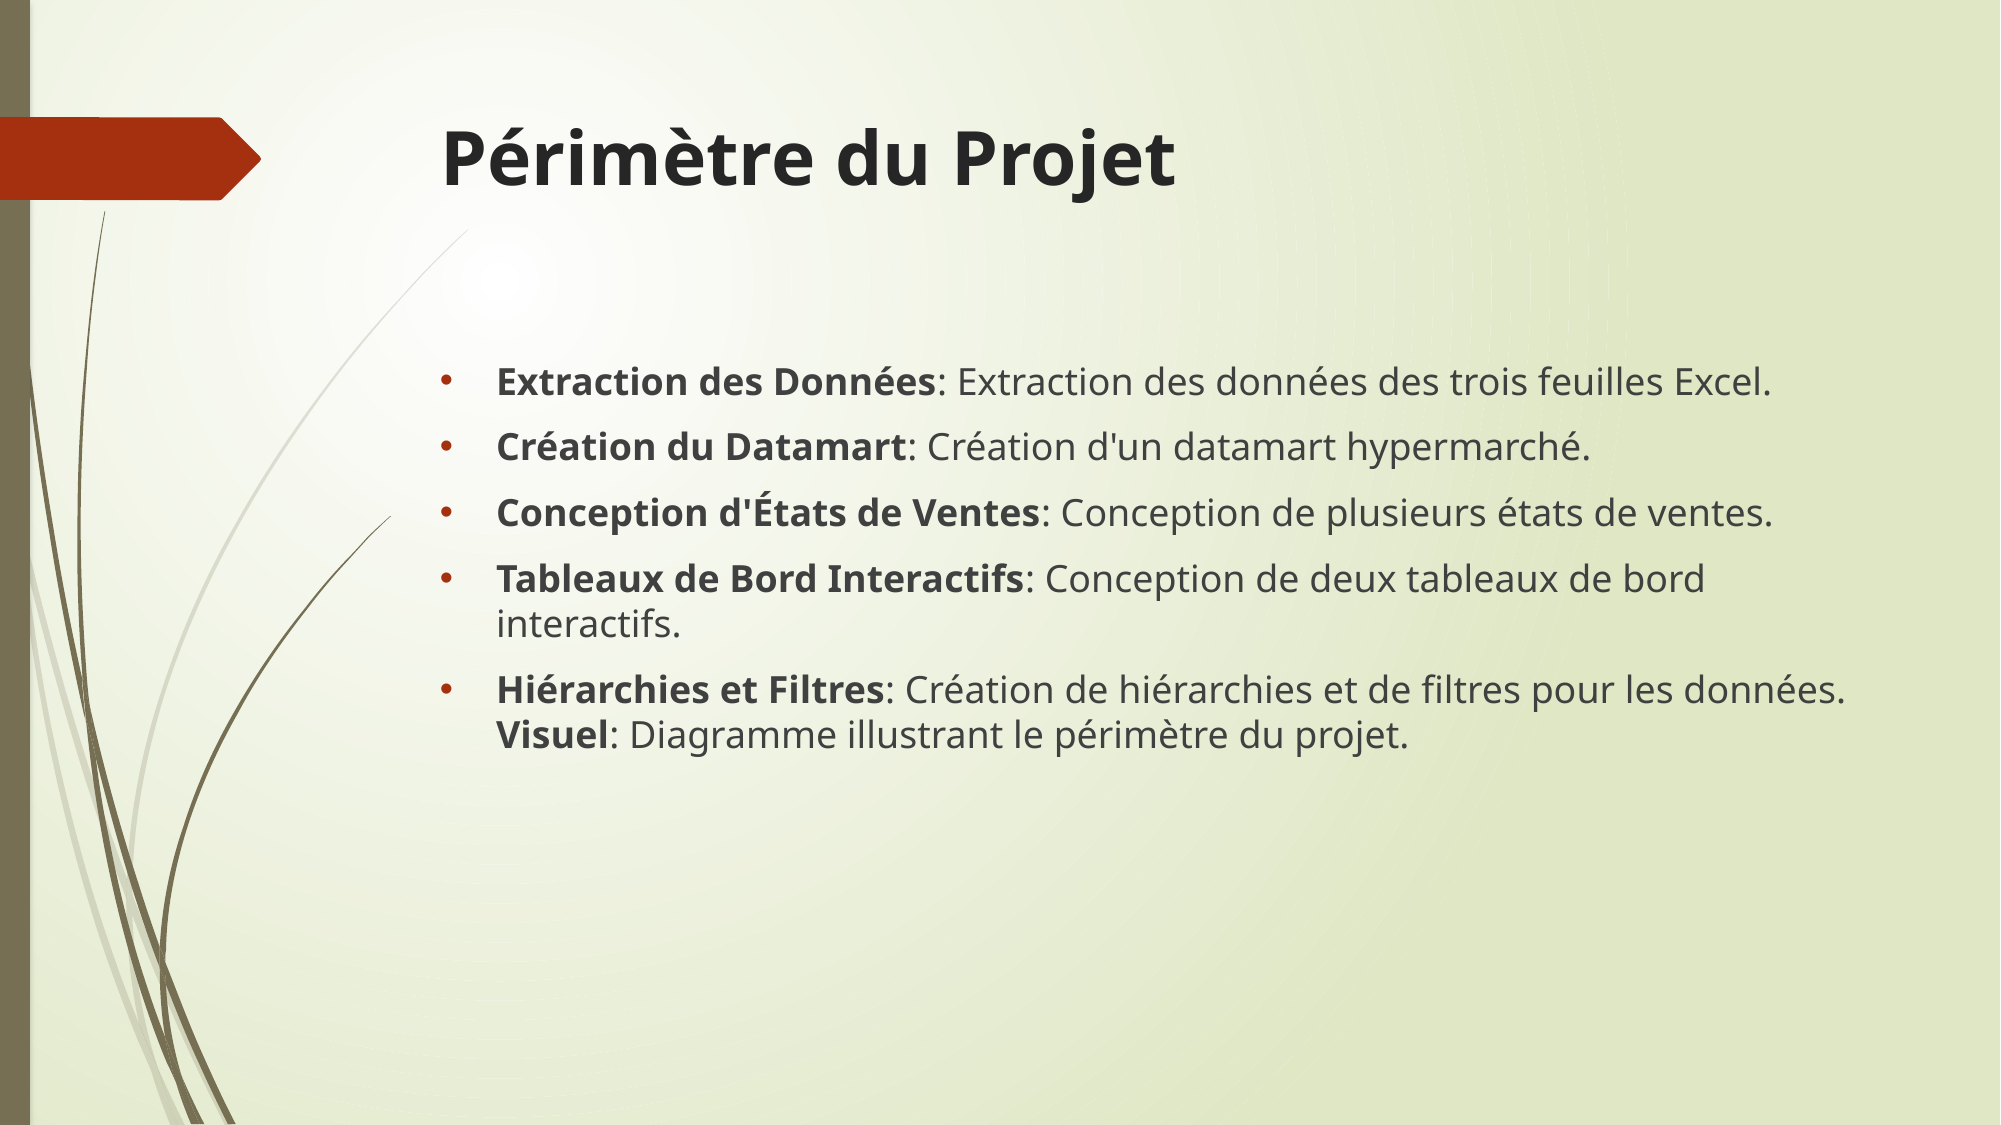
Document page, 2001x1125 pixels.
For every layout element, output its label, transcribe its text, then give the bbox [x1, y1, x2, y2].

title Périmètre du Projet [425, 102, 1888, 313]
list Extraction des Données: Extraction des données des trois feuilles Excel. Création du Datamart: Création d'un datamart hypermarché. Conception d'États de Ventes: Conception de plusieurs états de ventes. Tableaux de Bord Interactifs: Conception de deux tableaux de bord interactifs. Hiérarchies et Filtres: Création de hiérarchies et de filtres pour les données. Visuel: Diagramme illustrant le périmètre du projet. [424, 350, 1888, 970]
